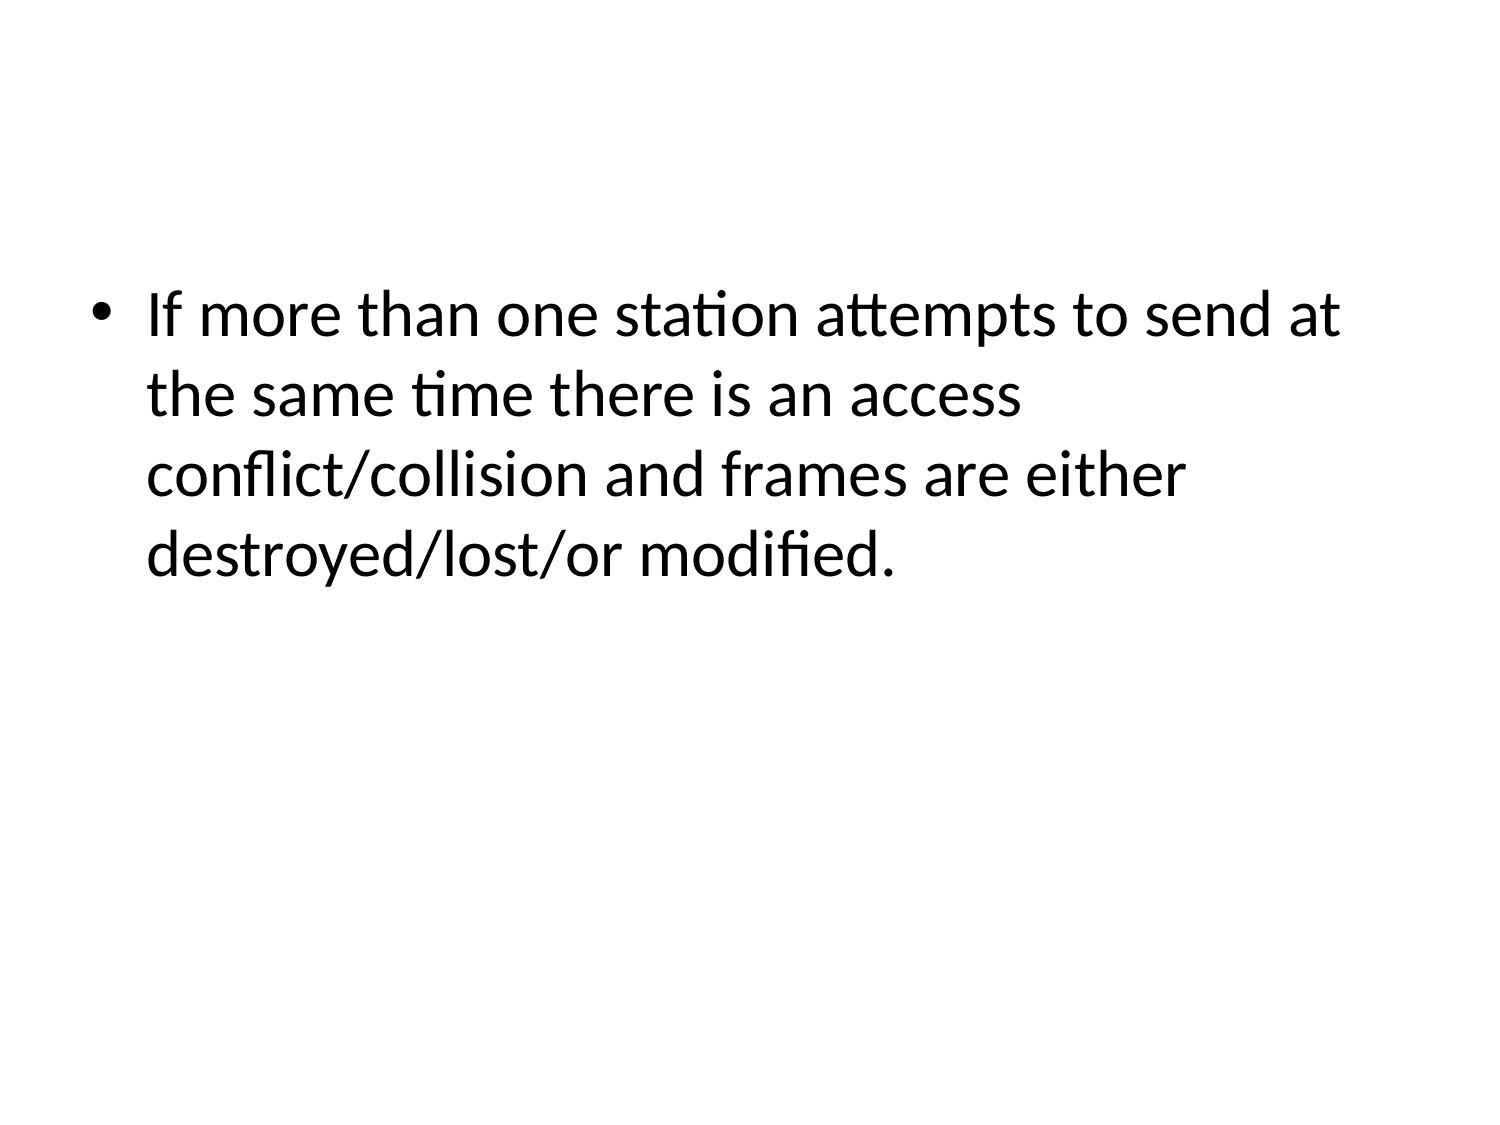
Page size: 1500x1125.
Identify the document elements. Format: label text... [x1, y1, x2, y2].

list If more than one station attempts to send at the same time there is an access conflict/collision and frames are either destroyed/lost/or modified. [75, 262, 1425, 1005]
